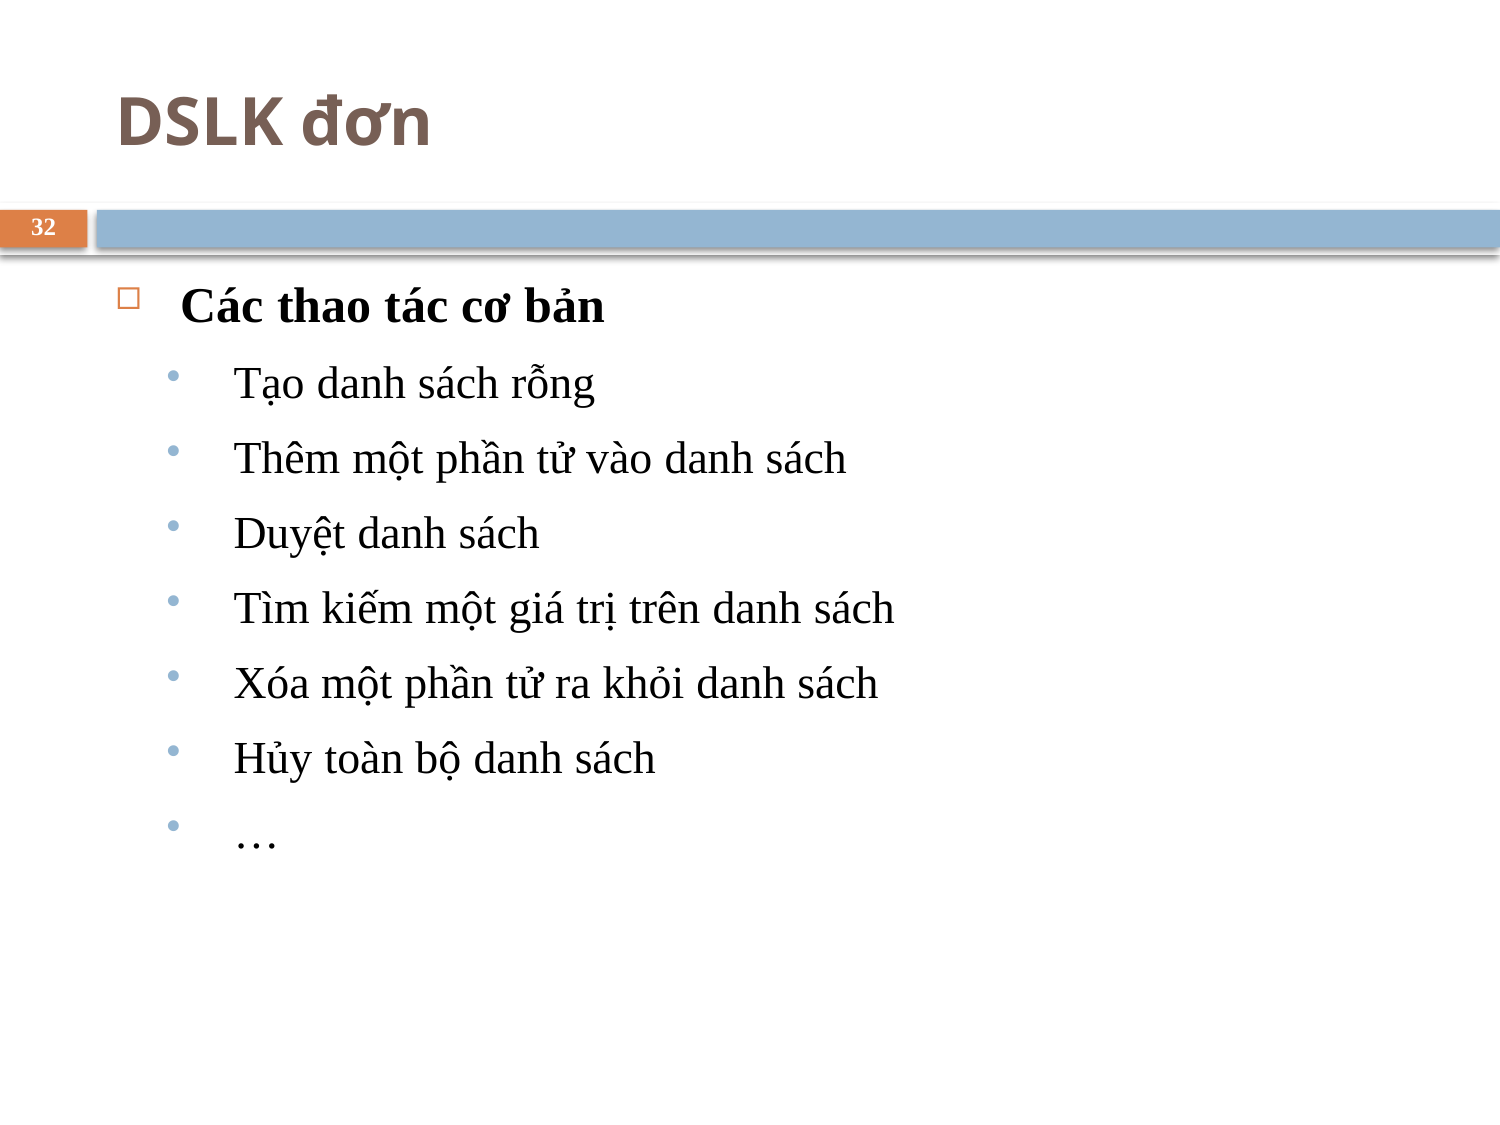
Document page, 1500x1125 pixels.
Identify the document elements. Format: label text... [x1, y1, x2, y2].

list Các thao tác cơ bản Tạo danh sách rỗng Thêm một phần tử vào danh sách Duyệt danh sách Tìm kiếm một giá trị trên danh sách Xóa một phần tử ra khỏi danh sách Hủy toàn bộ danh sách … [100, 262, 1438, 1000]
slide_number 32 [0, 208, 88, 249]
title DSLK đơn [100, 37, 1438, 200]
